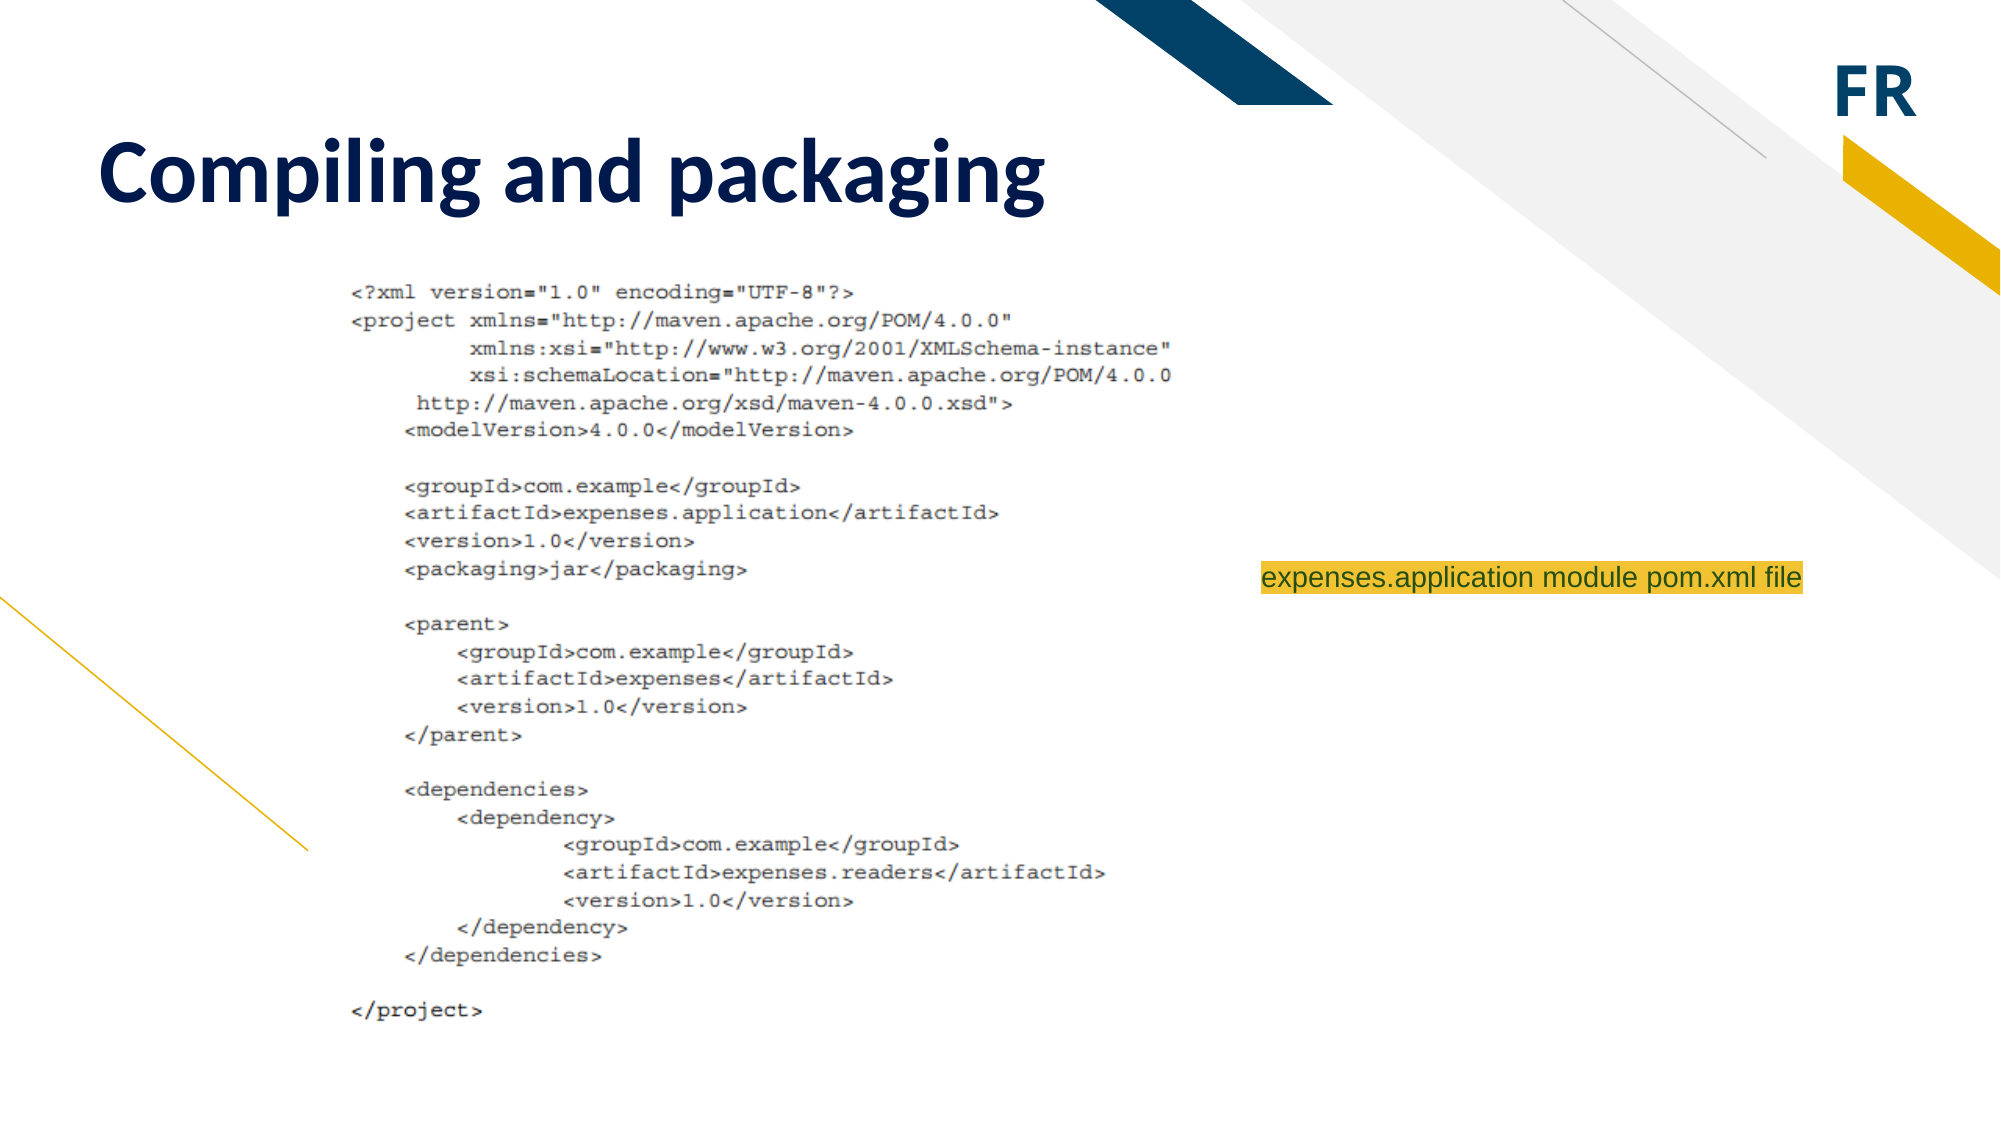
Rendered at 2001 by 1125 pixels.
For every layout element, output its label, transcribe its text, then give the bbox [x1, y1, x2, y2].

text_box expenses.application module pom.xml file [1246, 543, 2000, 665]
picture [308, 258, 1229, 1030]
title Compiling and packaging [85, 34, 1453, 223]
